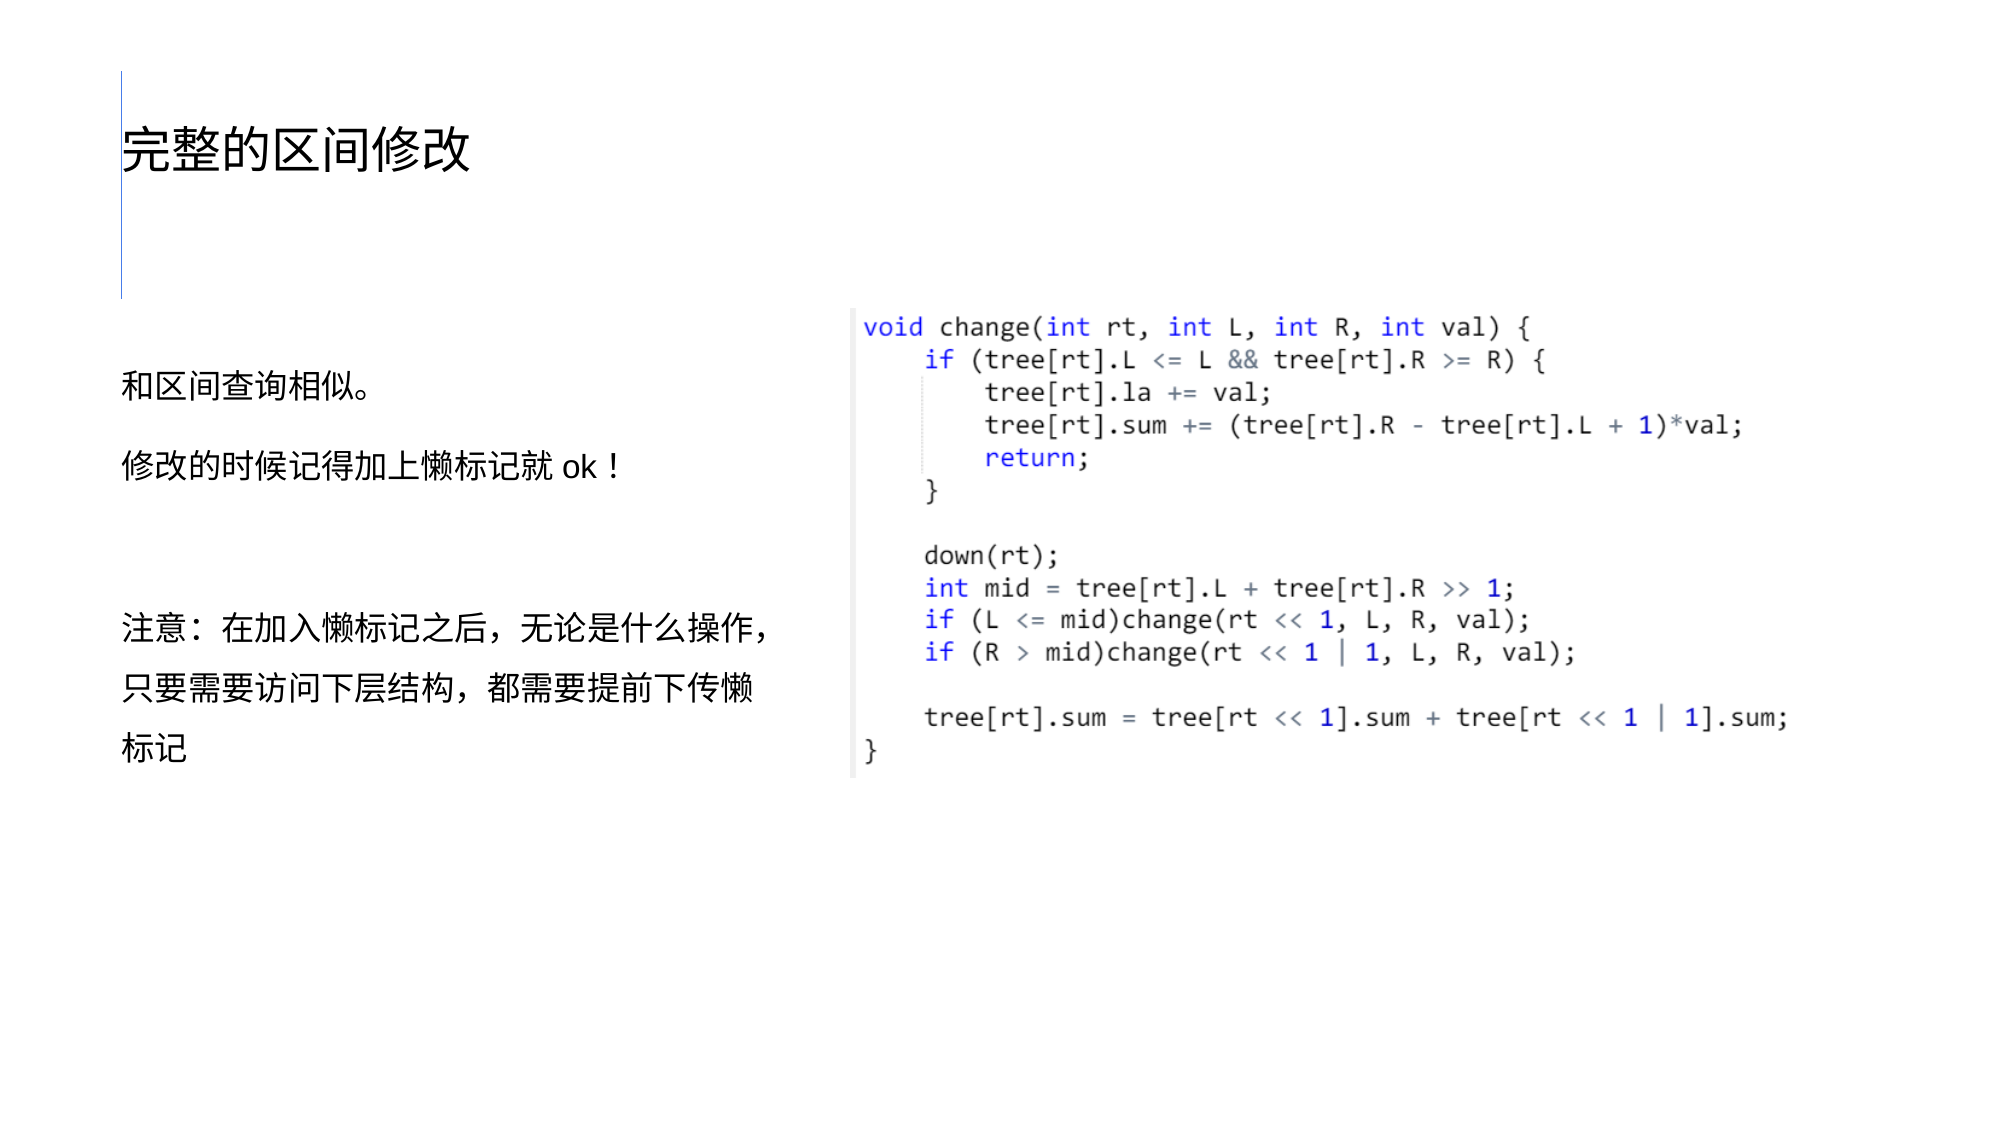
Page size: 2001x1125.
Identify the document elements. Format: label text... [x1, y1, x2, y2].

list 和区间查询相似。 修改的时候记得加上懒标记就ok！ 注意：在加入懒标记之后，无论是什么操作，只要需要访问下层结构，都需要提前下传懒标记 [106, 337, 791, 963]
title 完整的区间修改 [106, 20, 790, 284]
picture [850, 308, 1805, 779]
